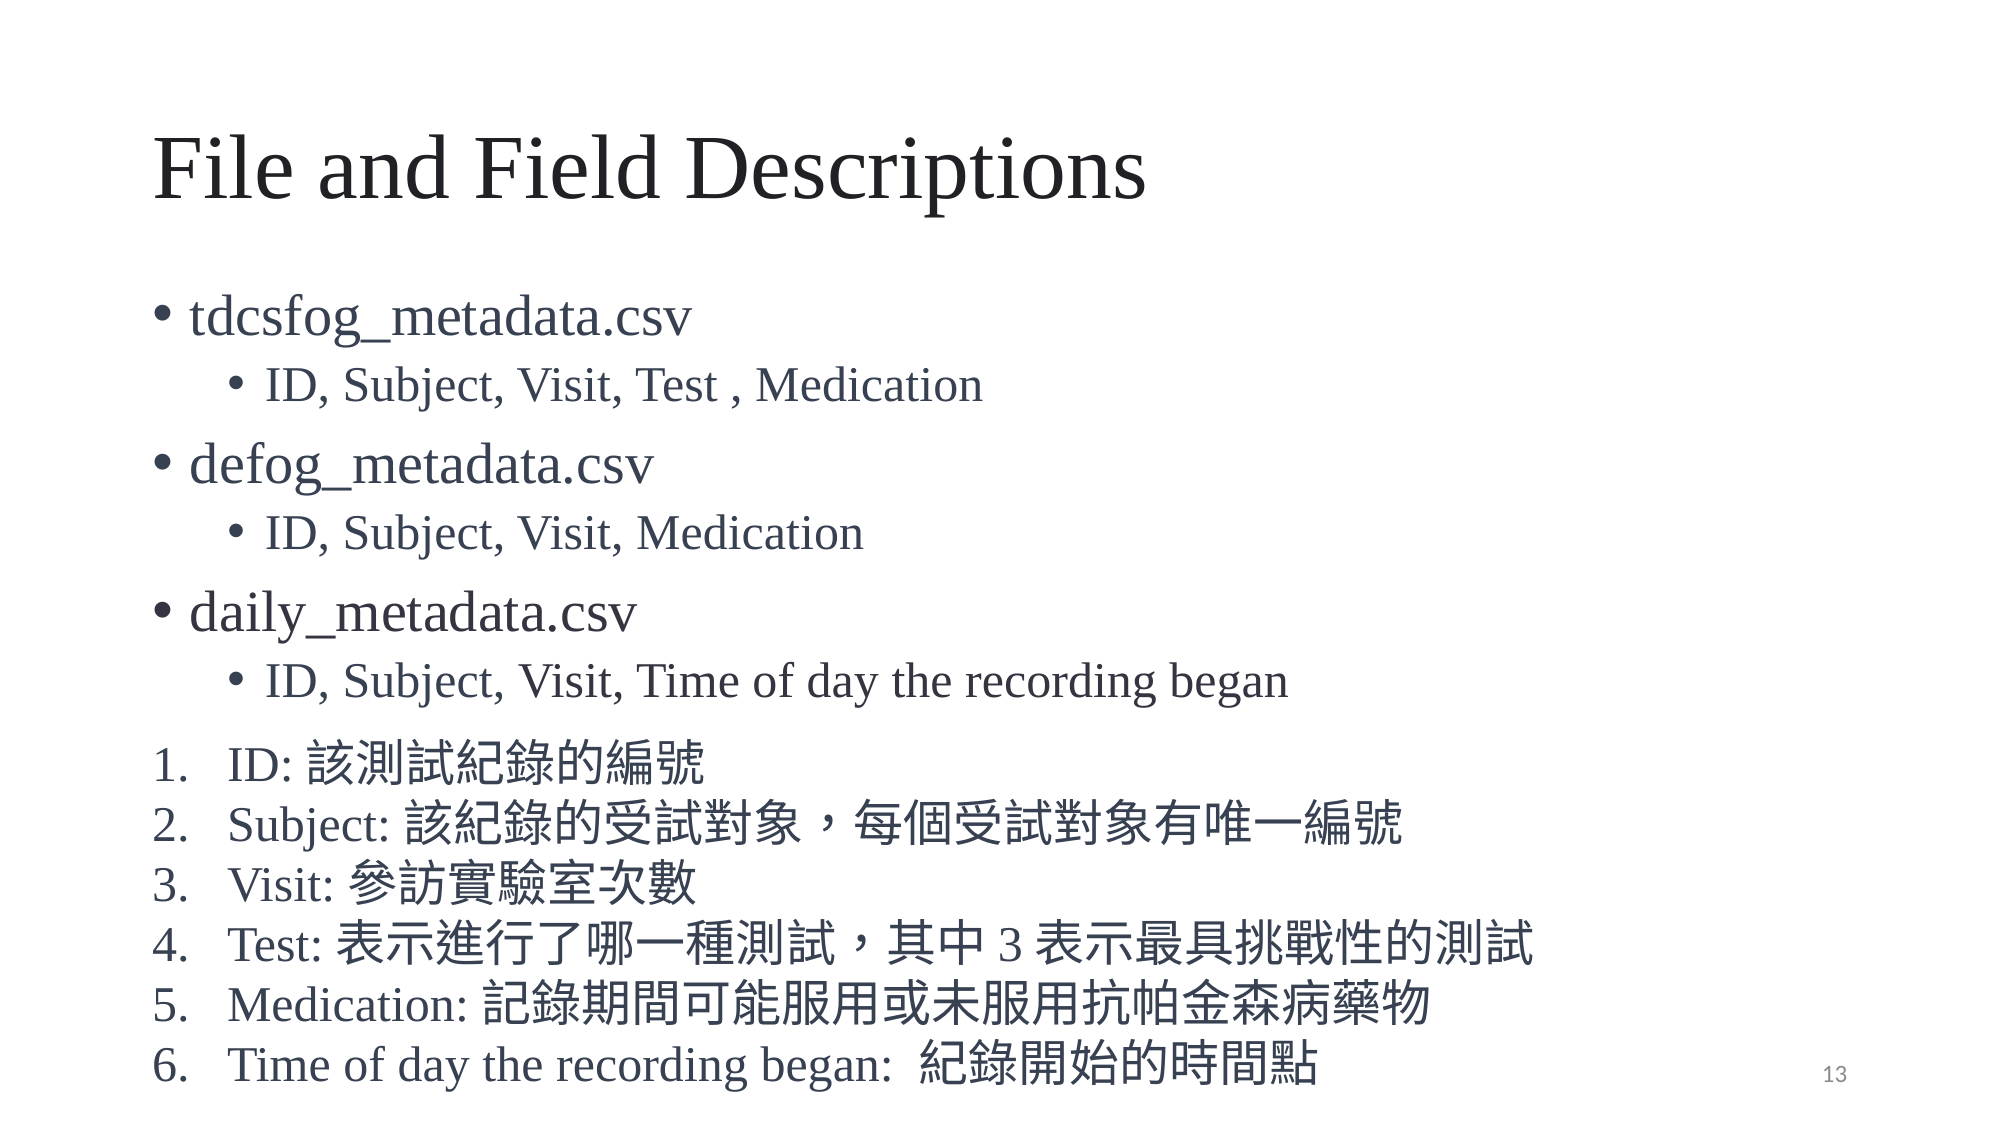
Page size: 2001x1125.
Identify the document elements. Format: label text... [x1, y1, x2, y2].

title File and Field Descriptions [137, 59, 1863, 278]
list tdcsfog_metadata.csv ID, Subject, Visit, Test , Medication defog_metadata.csv ID, Subject, Visit, Medication daily_metadata.csv ID, Subject, Visit, Time of day the recording began [137, 278, 1863, 723]
text_box ID:該測試紀錄的編號 Subject:該紀錄的受試對象，每個受試對象有唯一編號 Visit:參訪實驗室次數 Test:表示進行了哪一種測試，其中3表示最具挑戰性的測試 Medication:記錄期間可能服用或未服用抗帕金森病藥物 Time of day the recording began: 紀錄開始的時間點 [137, 723, 1950, 1099]
slide_number 13 [1412, 1042, 1863, 1103]
